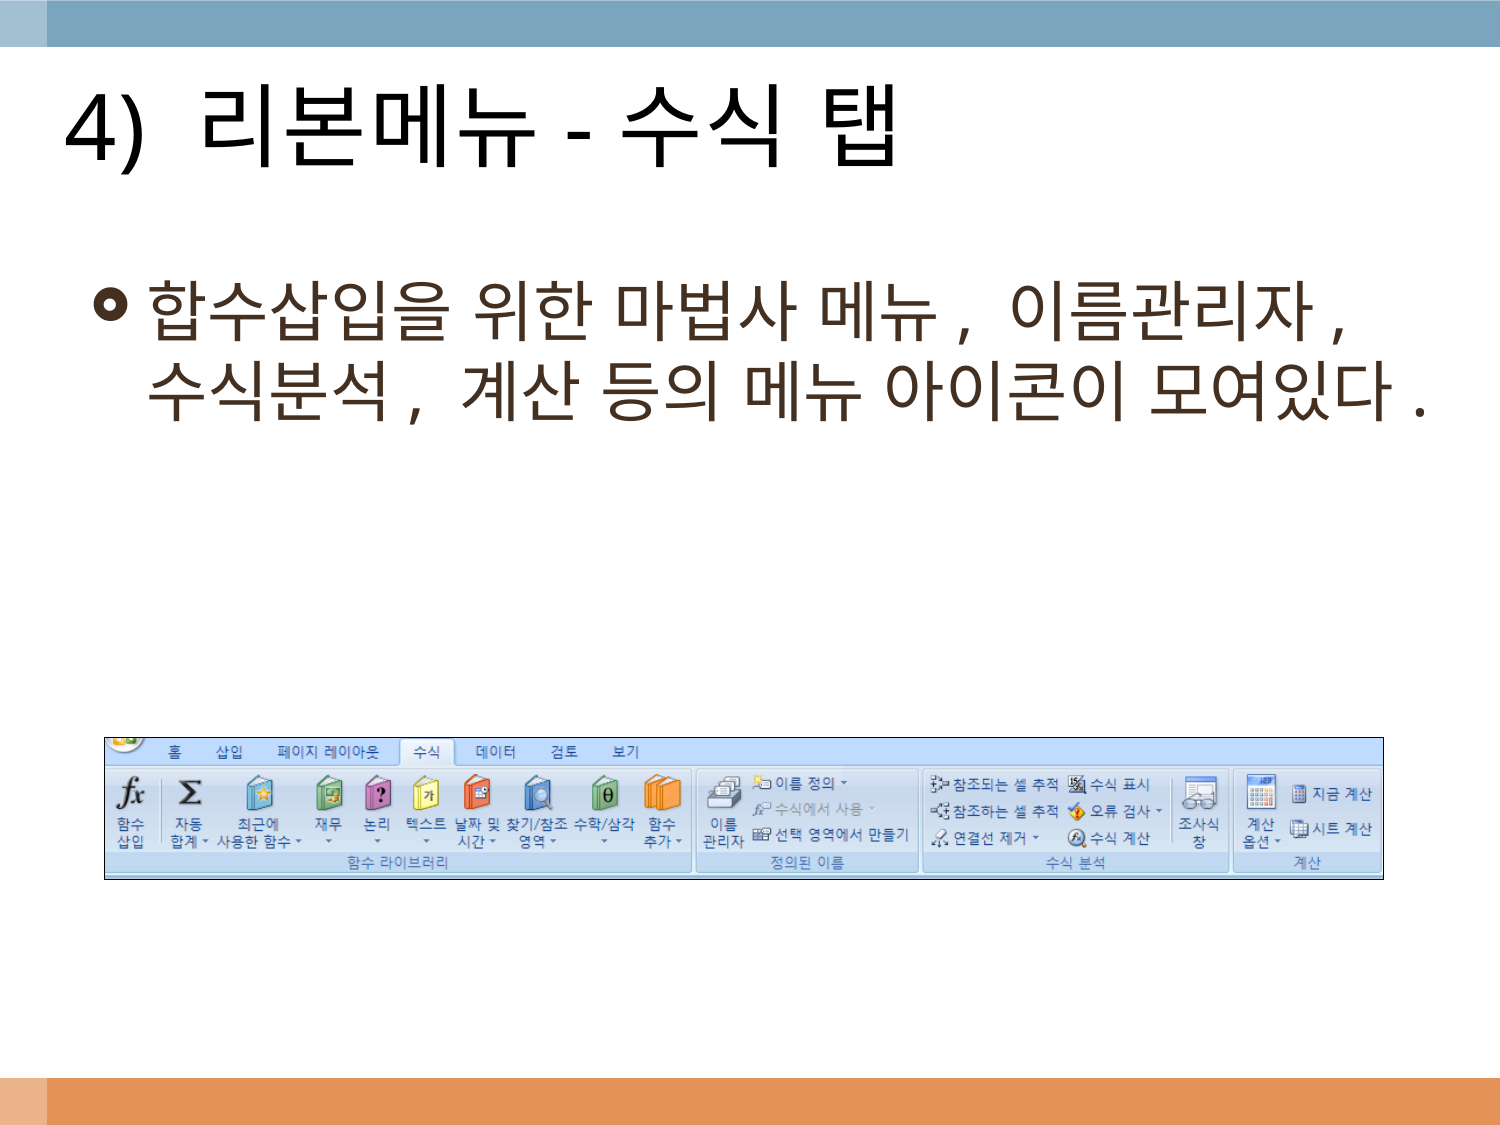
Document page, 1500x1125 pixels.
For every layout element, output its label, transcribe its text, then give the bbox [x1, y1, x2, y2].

picture [105, 738, 1383, 879]
list 합수삽입을 위한 마법사 메뉴, 이름관리자, 수식분석, 계산 등의 메뉴 아이콘이 모여있다. [75, 262, 1425, 622]
title 4) 리본메뉴-수식 탭 [49, 46, 1454, 202]
